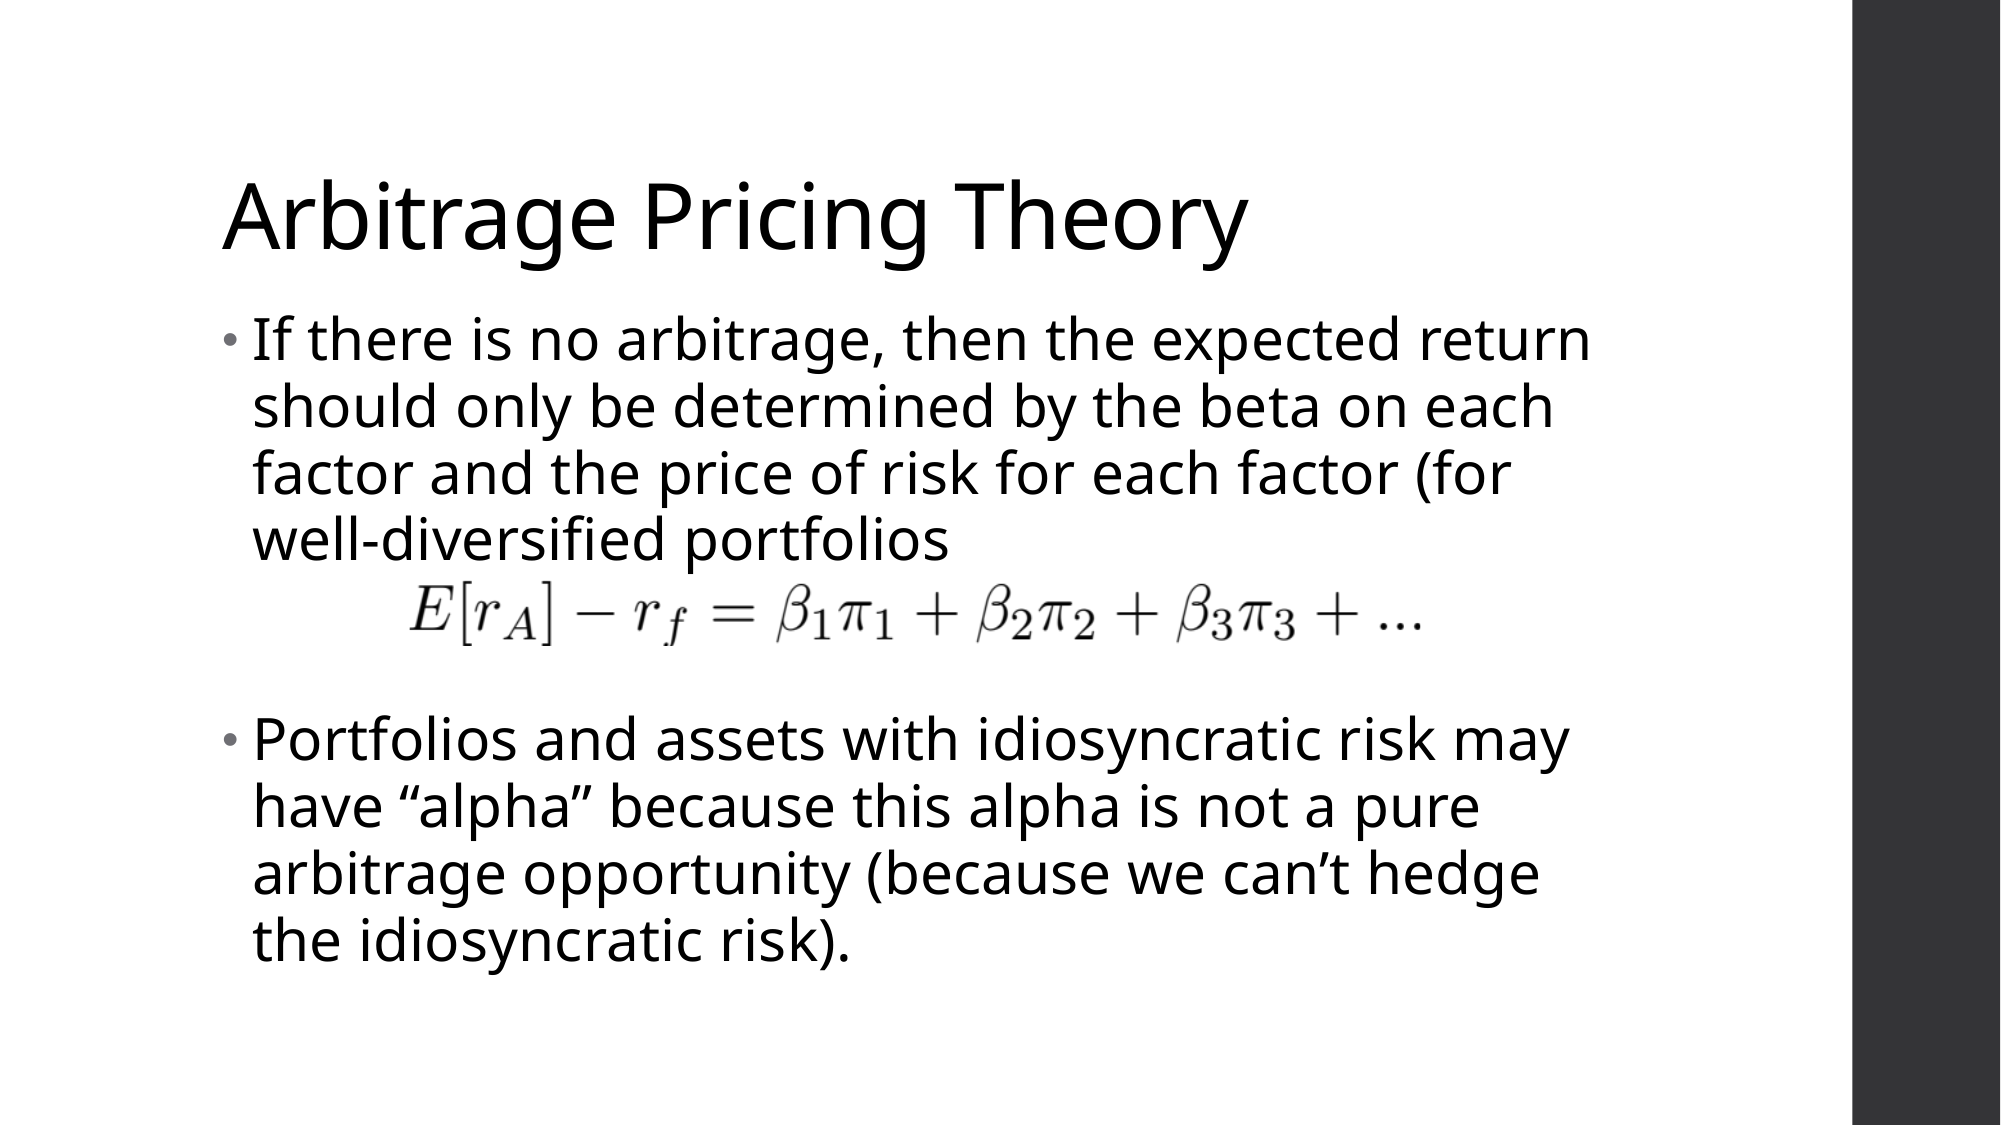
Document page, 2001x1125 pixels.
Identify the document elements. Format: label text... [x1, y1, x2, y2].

picture [409, 580, 1421, 647]
title Arbitrage Pricing Theory [206, 60, 1797, 278]
list If there is no arbitrage, then the expected return should only be determined by the beta on each factor and the price of risk for each factor (for well-diversified portfolios Portfolios and assets with idiosyncratic risk may have “alpha” because this alpha is not a pure arbitrage opportunity (because we can’t hedge the idiosyncratic risk). [206, 299, 1617, 1014]
